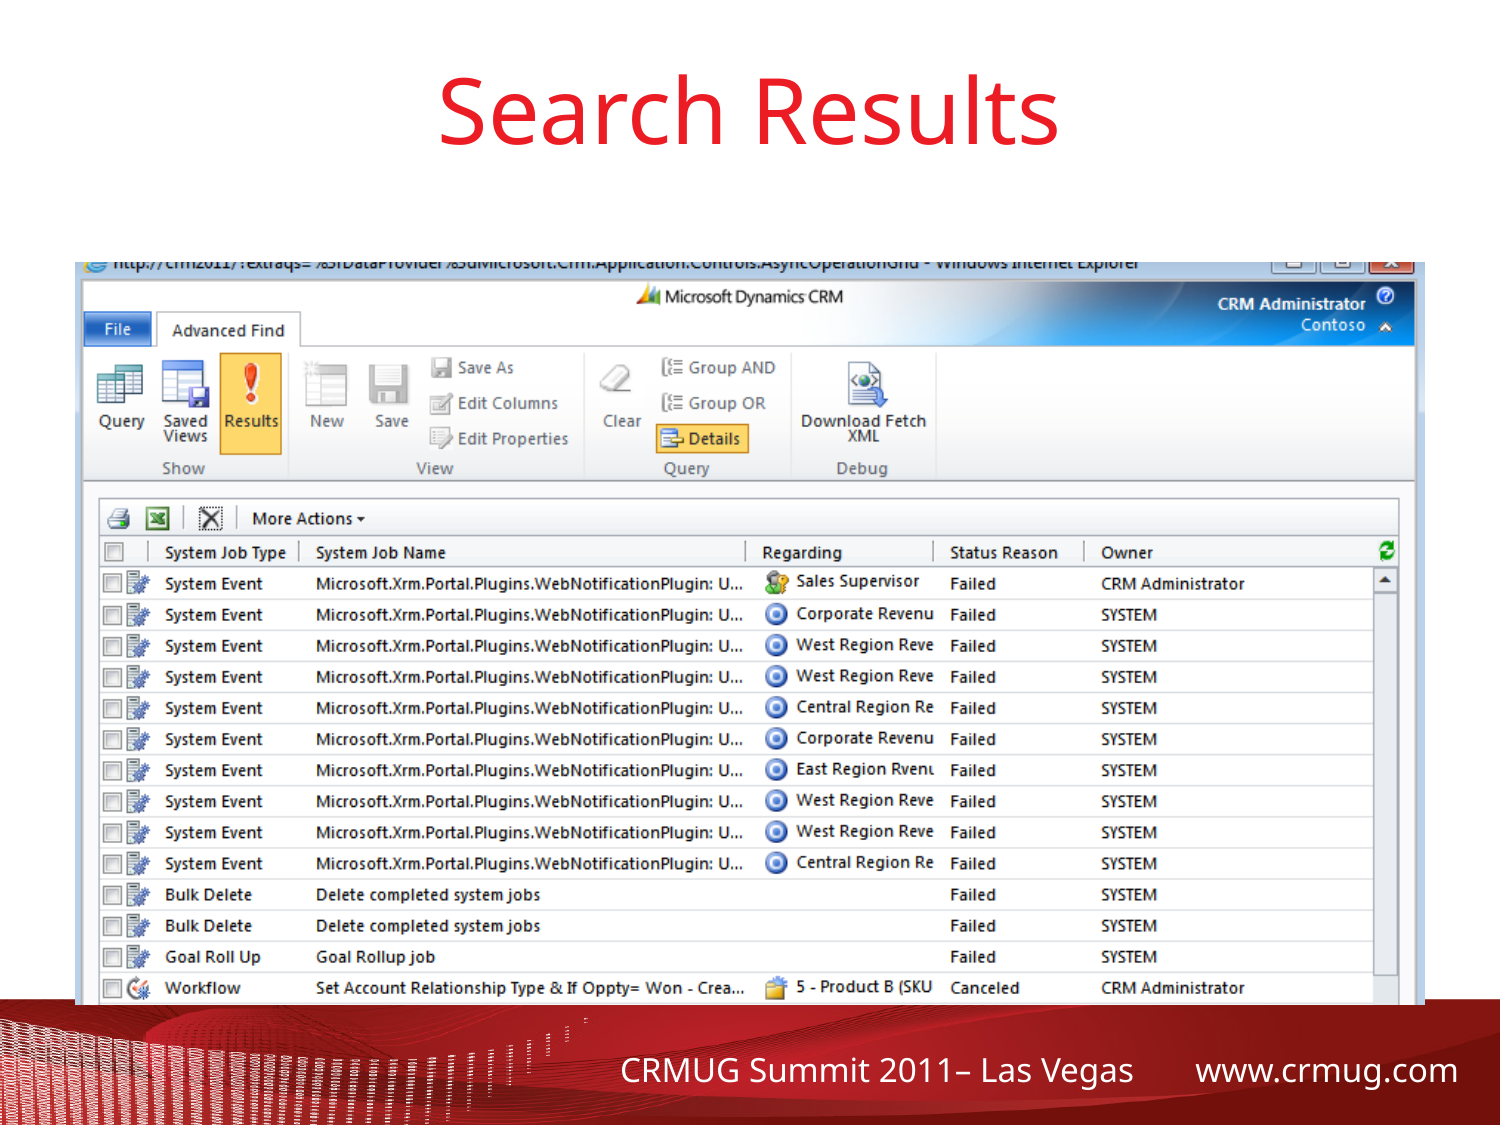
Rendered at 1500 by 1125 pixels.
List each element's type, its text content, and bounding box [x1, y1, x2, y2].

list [74, 262, 1426, 1006]
picture [0, 999, 1500, 1125]
title Search Results [75, 45, 1425, 233]
